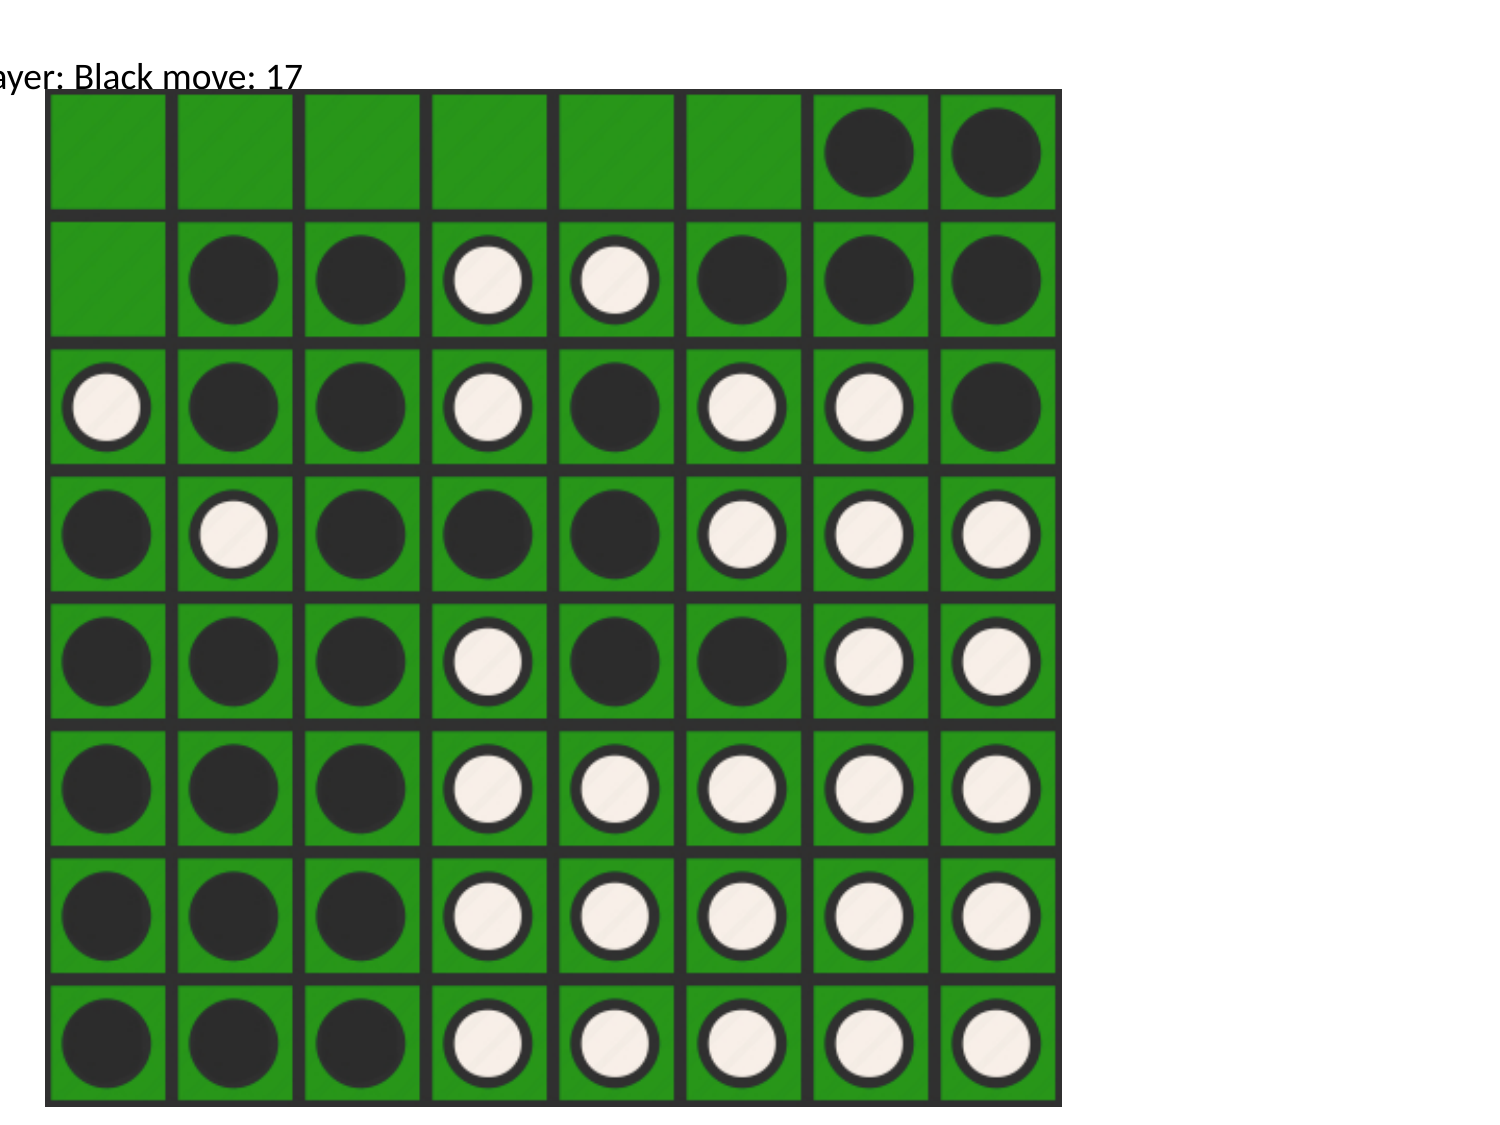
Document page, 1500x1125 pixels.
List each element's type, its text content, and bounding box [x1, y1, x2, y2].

text_box turn: 53 player: Black move: 17 [0, 44, 319, 105]
picture [44, 89, 1062, 1107]
